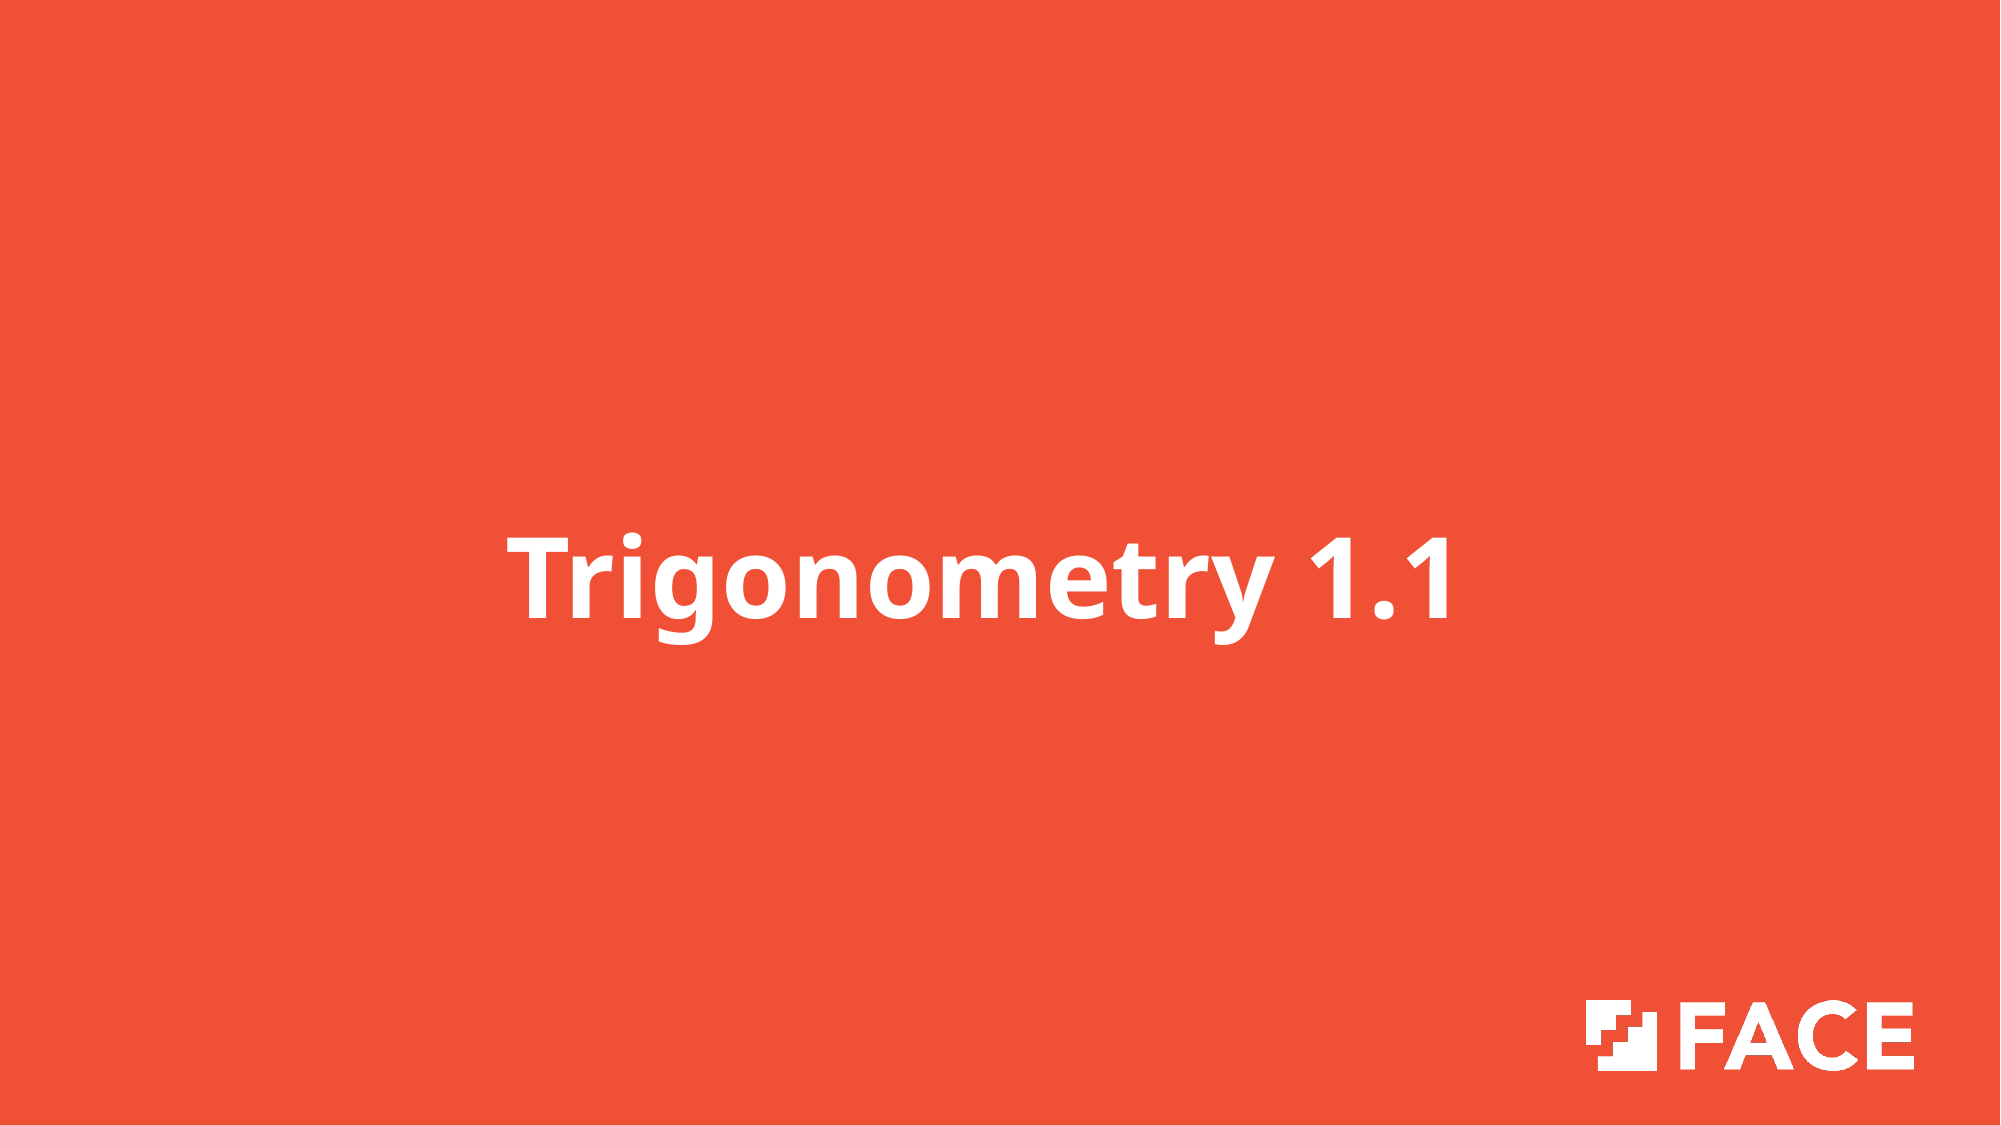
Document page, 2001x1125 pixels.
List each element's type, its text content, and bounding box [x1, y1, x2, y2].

picture [1586, 1000, 1914, 1072]
text_box Trigonometry 1.1 [0, 501, 2000, 645]
